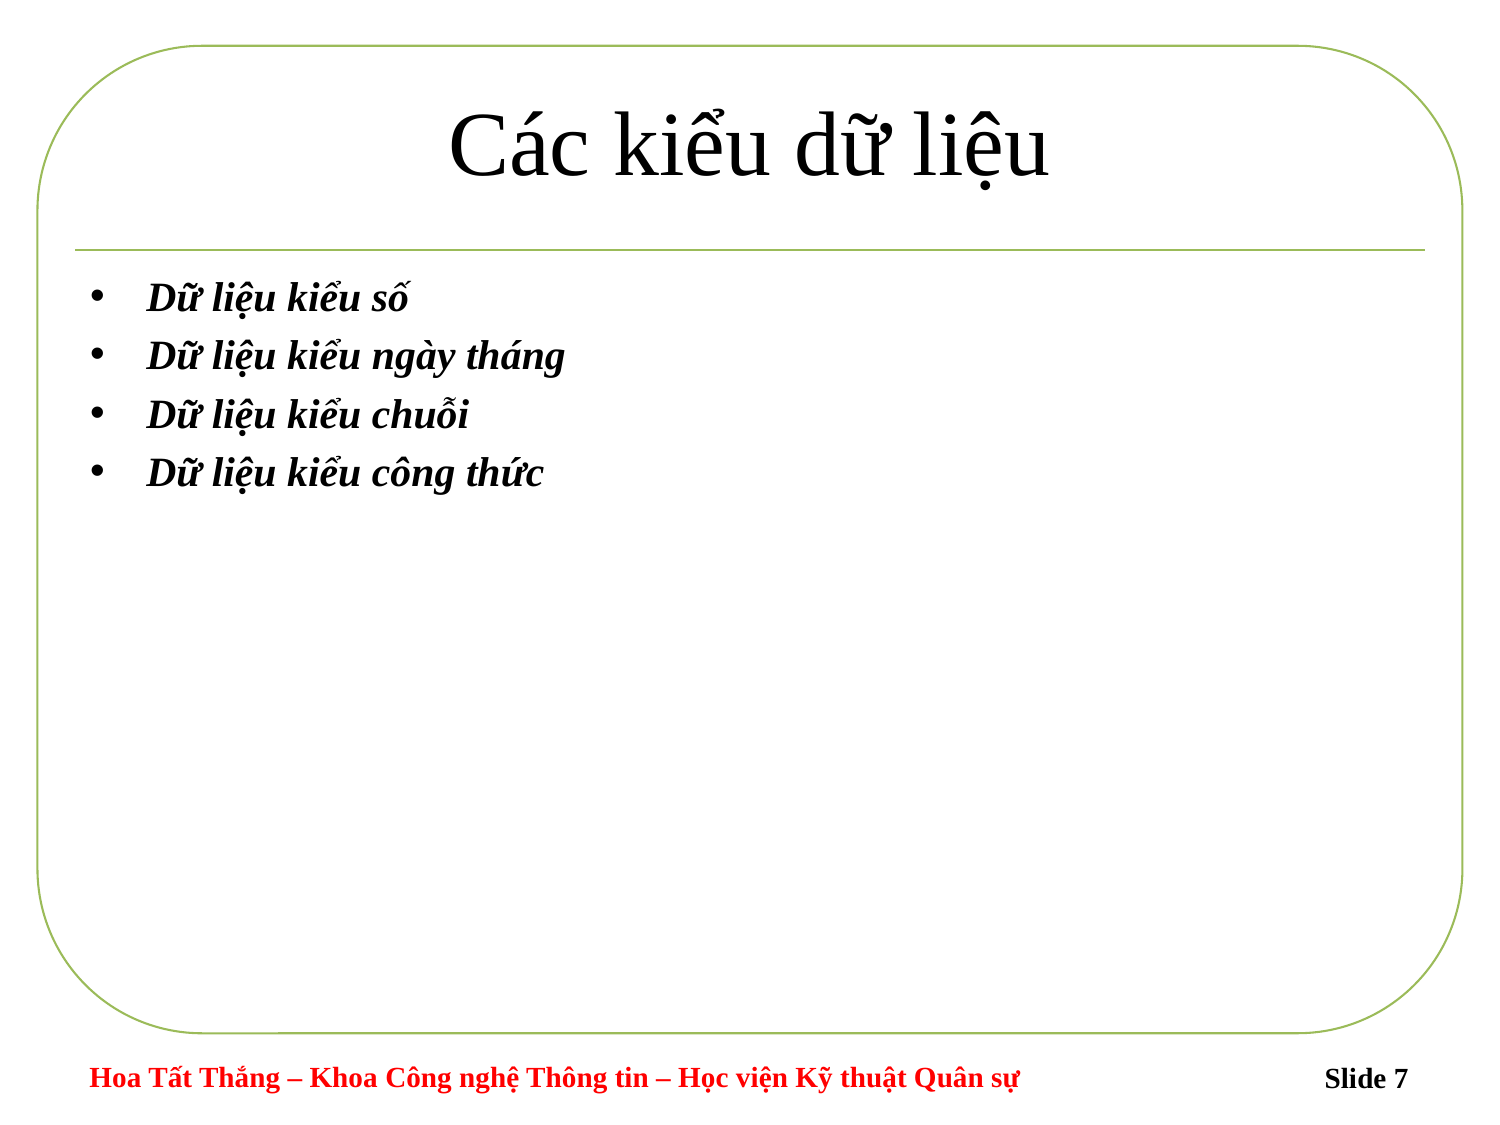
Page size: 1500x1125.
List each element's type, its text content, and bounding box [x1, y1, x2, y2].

title Các kiểu dữ liệu [75, 45, 1425, 233]
list Dữ liệu kiểu số Dữ liệu kiểu ngày tháng Dữ liệu kiểu chuỗi Dữ liệu kiểu công thức [75, 262, 1425, 1005]
